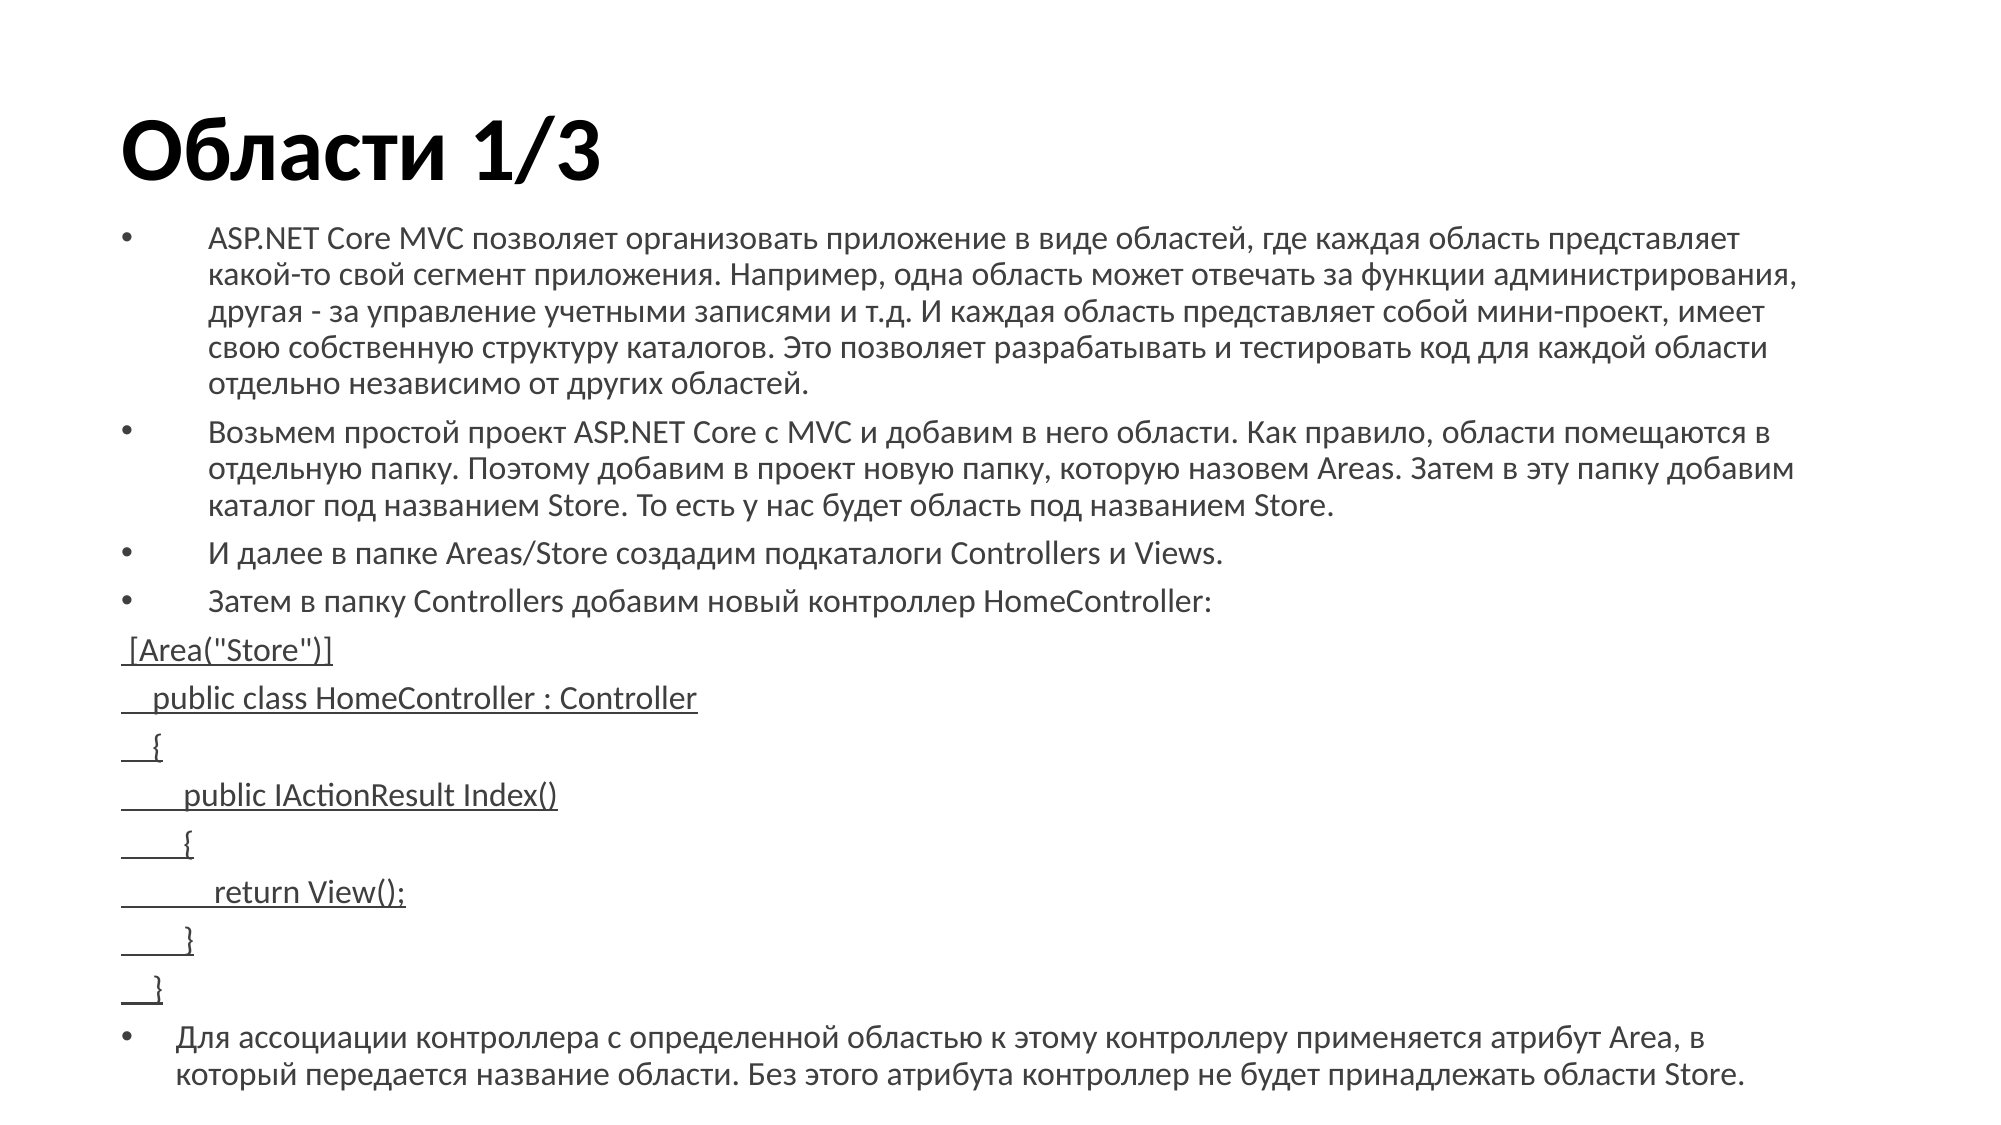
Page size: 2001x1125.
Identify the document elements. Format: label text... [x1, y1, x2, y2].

list ASP.NET Core MVC позволяет организовать приложение в виде областей, где каждая область представляет какой-то свой сегмент приложения. Например, одна область может отвечать за функции администрирования, другая - за управление учетными записями и т.д. И каждая область представляет собой мини-проект, имеет свою собственную структуру каталогов. Это позволяет разрабатывать и тестировать код для каждой области отдельно независимо от других областей. Возьмем простой проект ASP.NET Core с MVC и добавим в него области. Как правило, области помещаются в отдельную папку. Поэтому добавим в проект новую папку, которую назовем Areas. Затем в эту папку добавим каталог под названием Store. То есть у нас будет область под названием Store. И далее в папке Areas/Store создадим подкаталоги Controllers и Views. Затем в папку Controllers добавим новый контроллер HomeController: [Area("Store")] public class HomeController : Controller { public IActionResult Index() { return View(); } } Для ассоциации контроллера с определенной областью к этому контроллеру применяется атрибут Area, в который передается название области. Без этого атрибута контроллер не будет принадлежать области Store. [106, 212, 1832, 1125]
title Области 1/3 [106, 42, 1832, 212]
